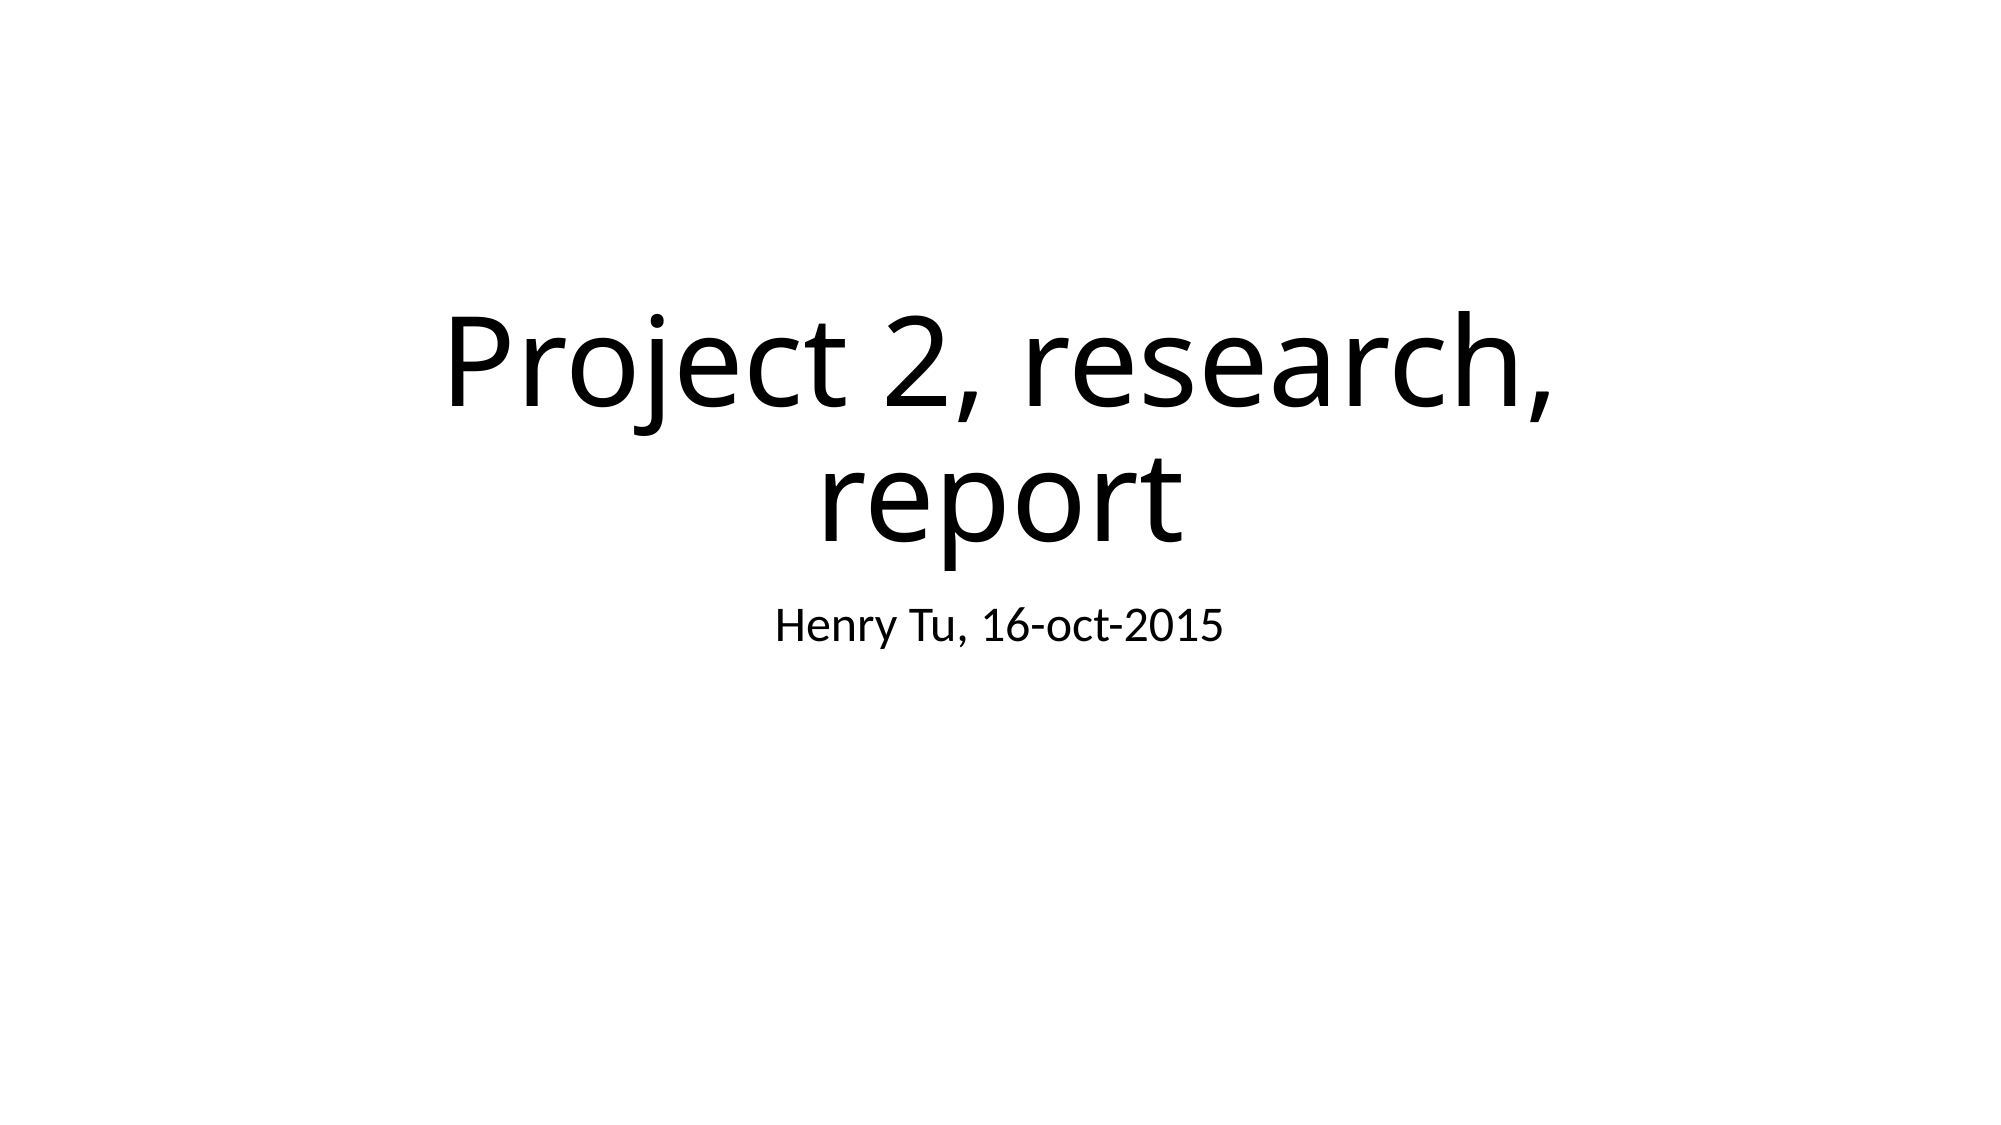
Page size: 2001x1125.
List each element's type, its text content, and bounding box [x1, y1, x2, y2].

title Project 2, research, report [249, 184, 1750, 576]
subtitle Henry Tu, 16-oct-2015 [249, 590, 1750, 863]
